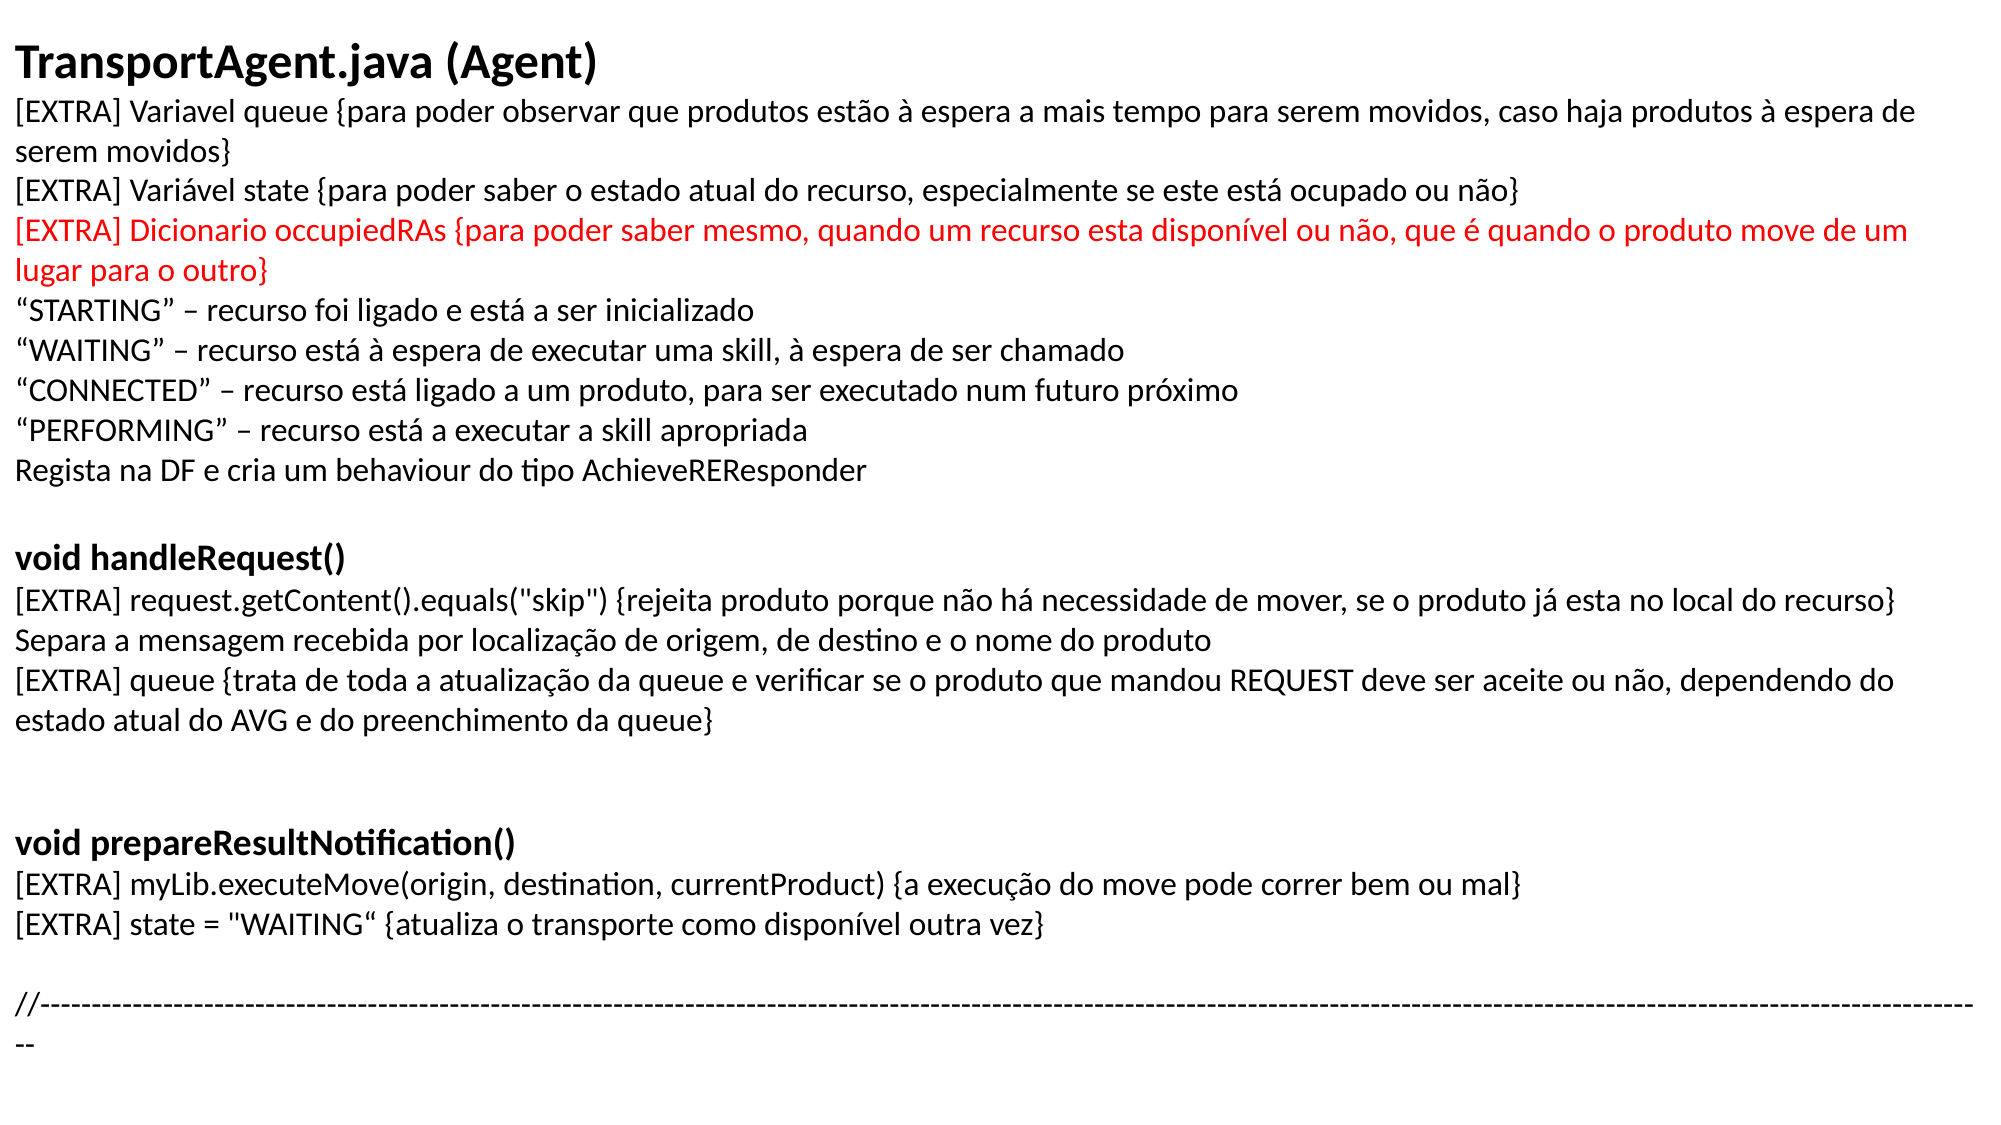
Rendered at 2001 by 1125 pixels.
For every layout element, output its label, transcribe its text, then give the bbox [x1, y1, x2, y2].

text_box TransportAgent.java (Agent) [EXTRA] Variavel queue {para poder observar que produtos estão à espera a mais tempo para serem movidos, caso haja produtos à espera de serem movidos} [EXTRA] Variável state {para poder saber o estado atual do recurso, especialmente se este está ocupado ou não} [EXTRA] Dicionario occupiedRAs {para poder saber mesmo, quando um recurso esta disponível ou não, que é quando o produto move de um lugar para o outro} “STARTING” – recurso foi ligado e está a ser inicializado “WAITING” – recurso está à espera de executar uma skill, à espera de ser chamado “CONNECTED” – recurso está ligado a um produto, para ser executado num futuro próximo “PERFORMING” – recurso está a executar a skill apropriada Regista na DF e cria um behaviour do tipo AchieveREResponder void handleRequest() [EXTRA] request.getContent().equals("skip") {rejeita produto porque não há necessidade de mover, se o produto já esta no local do recurso} Separa a mensagem recebida por localização de origem, de destino e o nome do produto [EXTRA] queue {trata de toda a atualização da queue e verificar se o produto que mandou REQUEST deve ser aceite ou não, dependendo do estado atual do AVG e do preenchimento da queue} void prepareResultNotification() [EXTRA] myLib.executeMove(origin, destination, currentProduct) {a execução do move pode correr bem ou mal} [EXTRA] state = "WAITING“ {atualiza o transporte como disponível outra vez} //----------------------------------------------------------------------------------------------------------------------------------------------------------------------------------------------- [0, 21, 2000, 1125]
